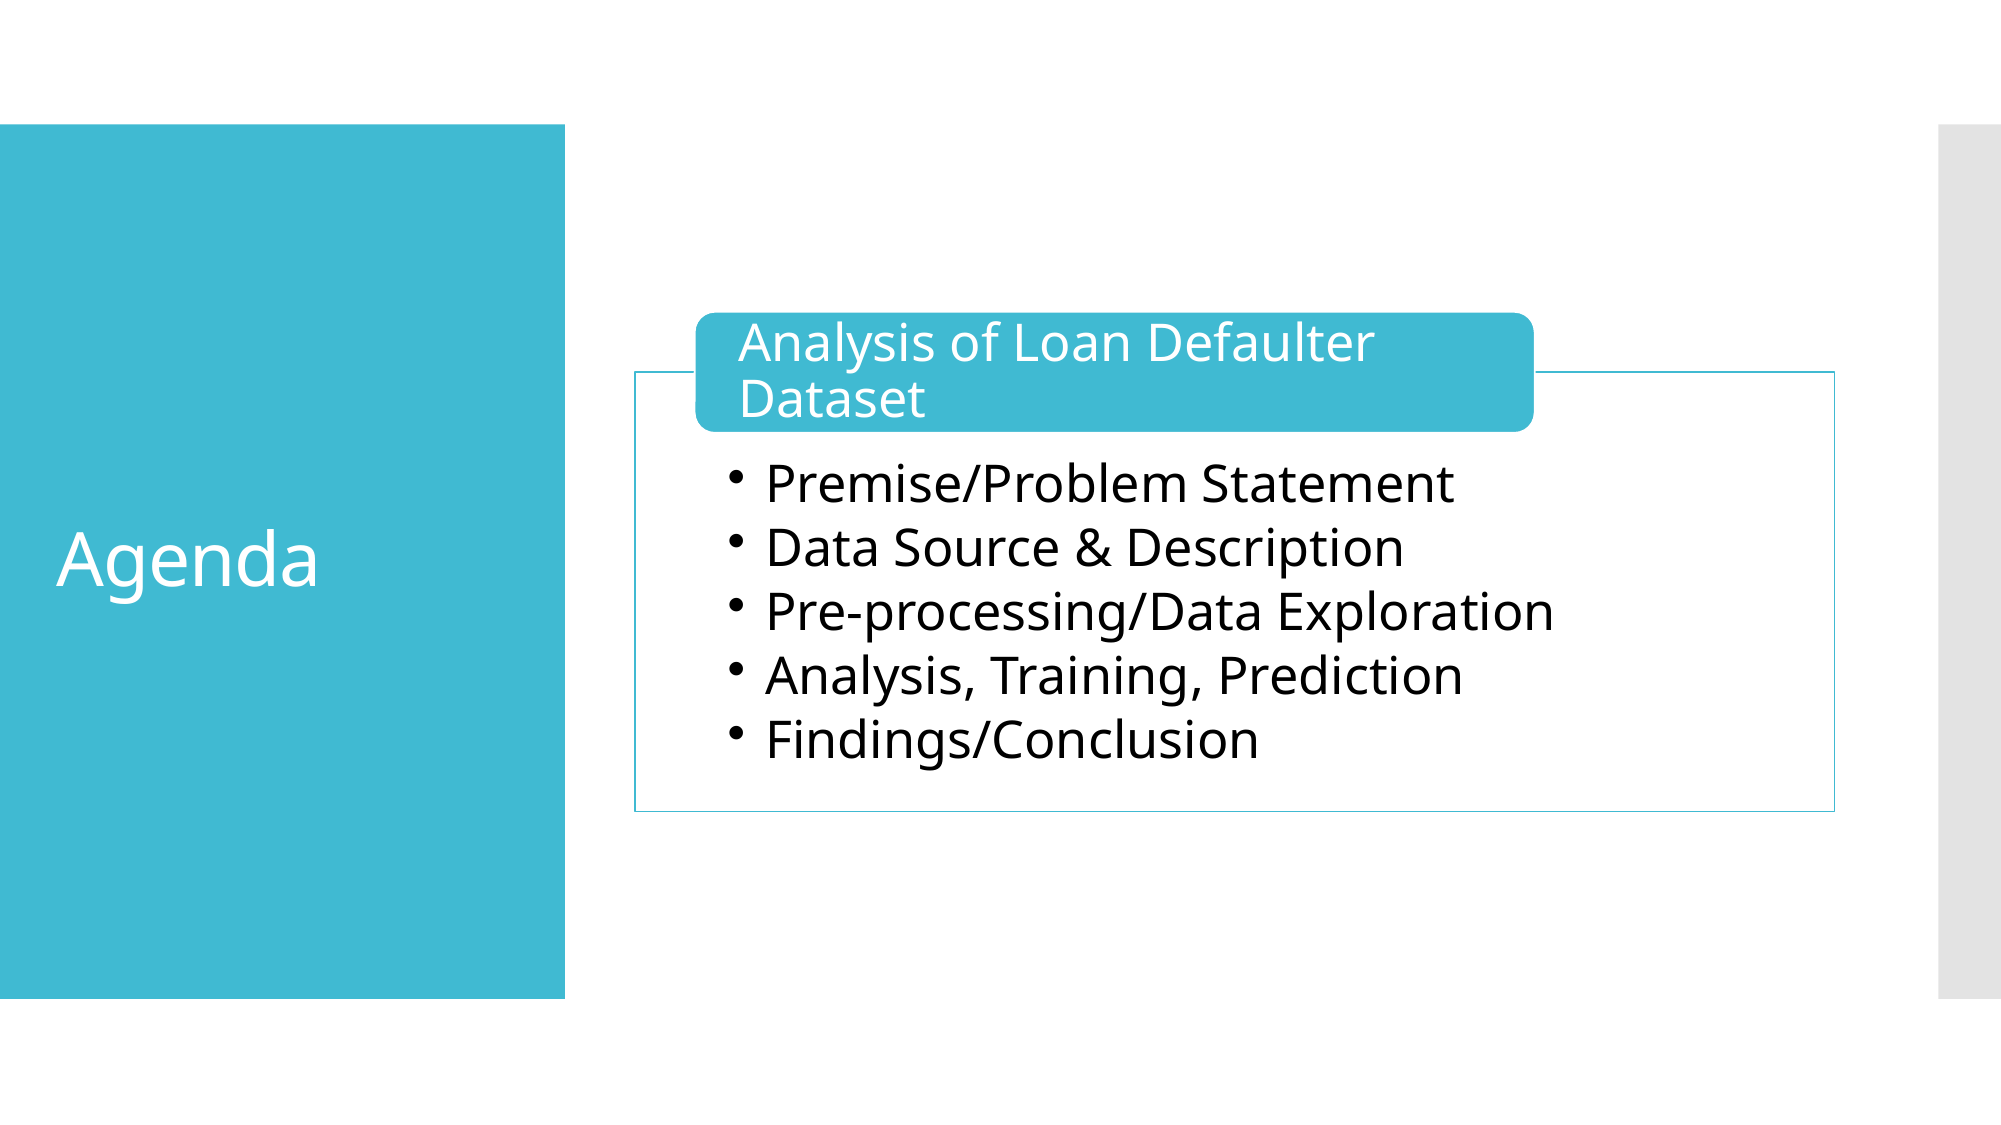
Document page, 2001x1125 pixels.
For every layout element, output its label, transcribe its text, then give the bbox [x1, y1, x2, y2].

title Agenda [41, 184, 525, 940]
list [634, 141, 1835, 982]
